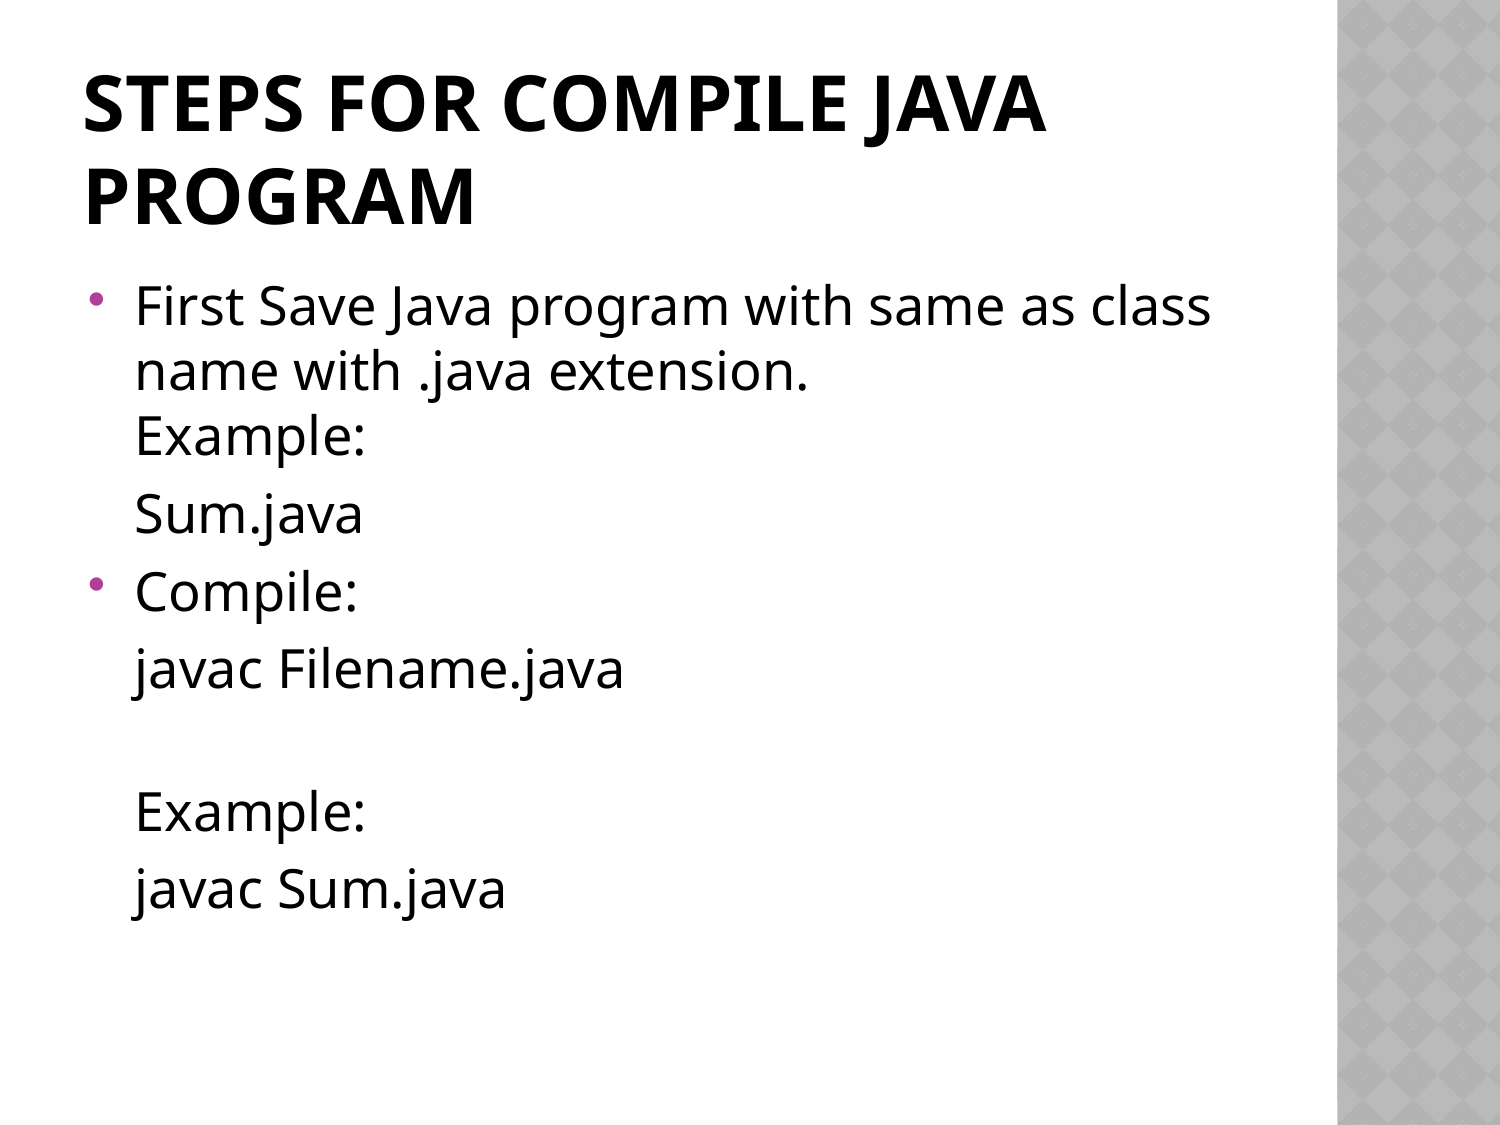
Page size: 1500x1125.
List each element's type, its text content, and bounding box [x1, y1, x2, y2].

title Steps For compile Java Program [75, 52, 1263, 240]
list First Save Java program with same as class name with .java extension. Example: Sum.java Compile: javac Filename.java Example: javac Sum.java [75, 264, 1263, 1059]
